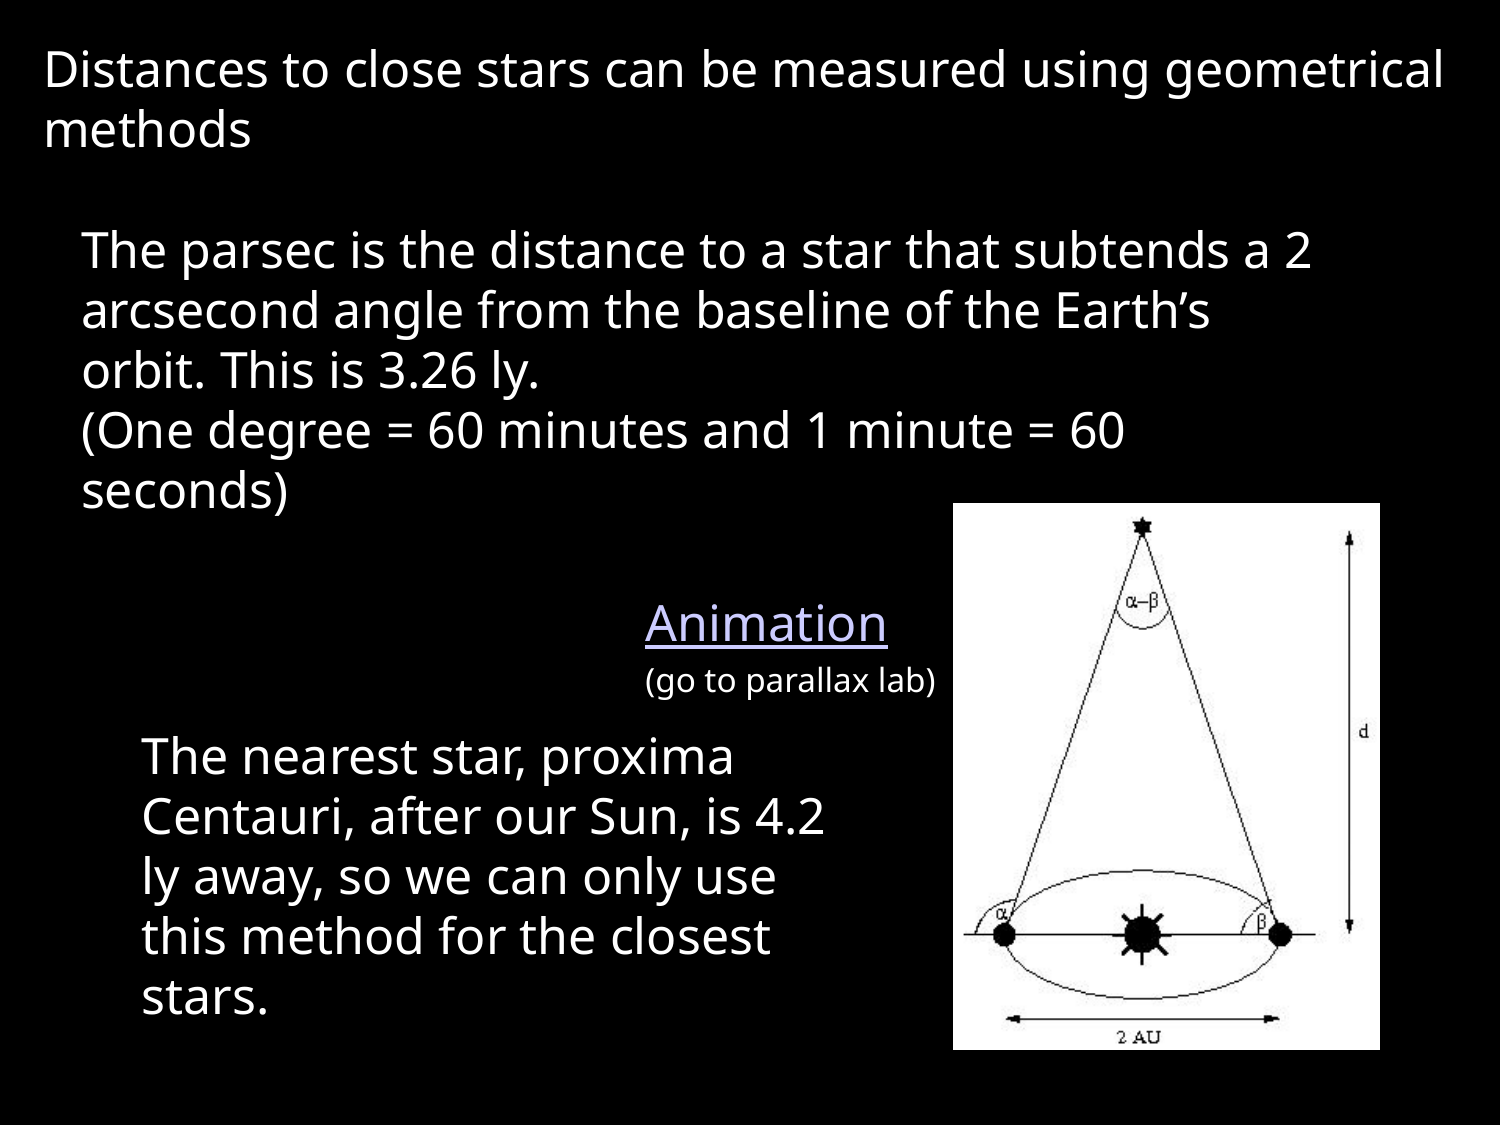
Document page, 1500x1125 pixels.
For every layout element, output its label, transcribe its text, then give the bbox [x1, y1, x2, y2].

text_box The parsec is the distance to a star that subtends a 2 arcsecond angle from the baseline of the Earth’s orbit. This is 3.26 ly. (One degree = 60 minutes and 1 minute = 60 seconds) [66, 211, 1351, 527]
text_box The nearest star, proxima Centauri, after our Sun, is 4.2 ly away, so we can only use this method for the closest stars. [127, 717, 855, 1033]
picture [953, 503, 1381, 1050]
text_box Distances to close stars can be measured using geometrical methods [28, 29, 1500, 165]
text_box Animation (go to parallax lab) [630, 583, 948, 707]
